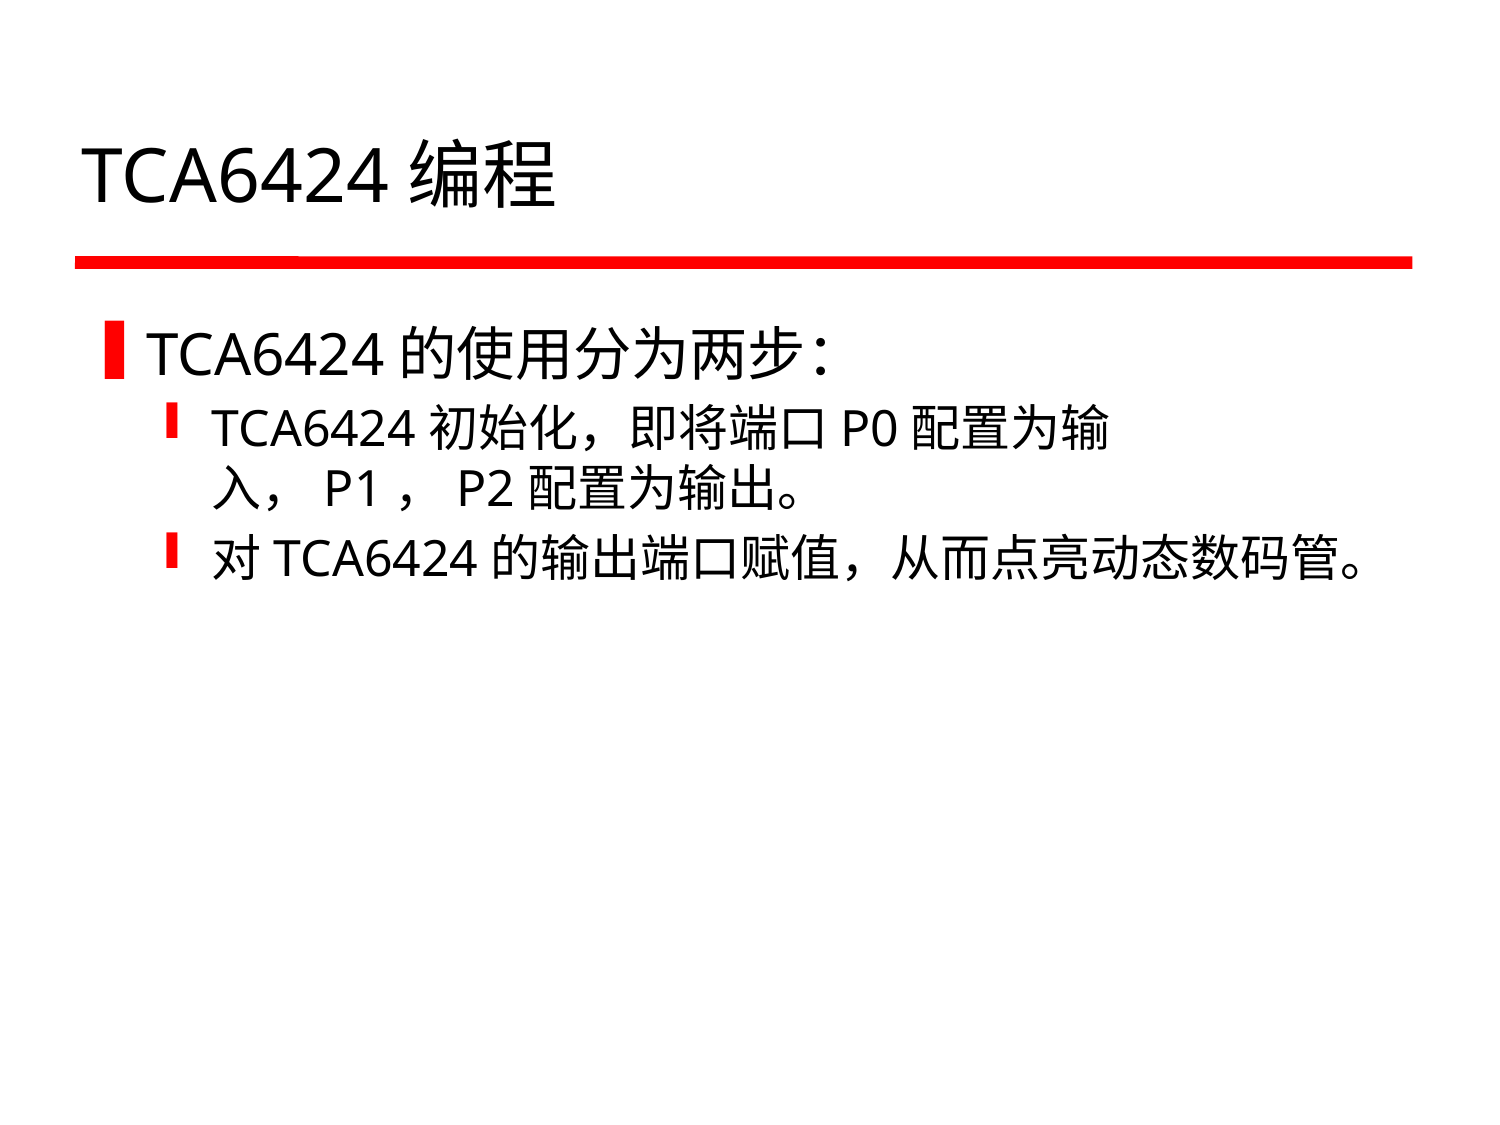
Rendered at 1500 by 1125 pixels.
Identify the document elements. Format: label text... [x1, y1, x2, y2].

list TCA6424的使用分为两步： TCA6424初始化，即将端口P0配置为输入，P1，P2配置为输出。 对TCA6424的输出端口赋值，从而点亮动态数码管。 [74, 309, 1417, 994]
title TCA6424编程 [66, 37, 1413, 226]
